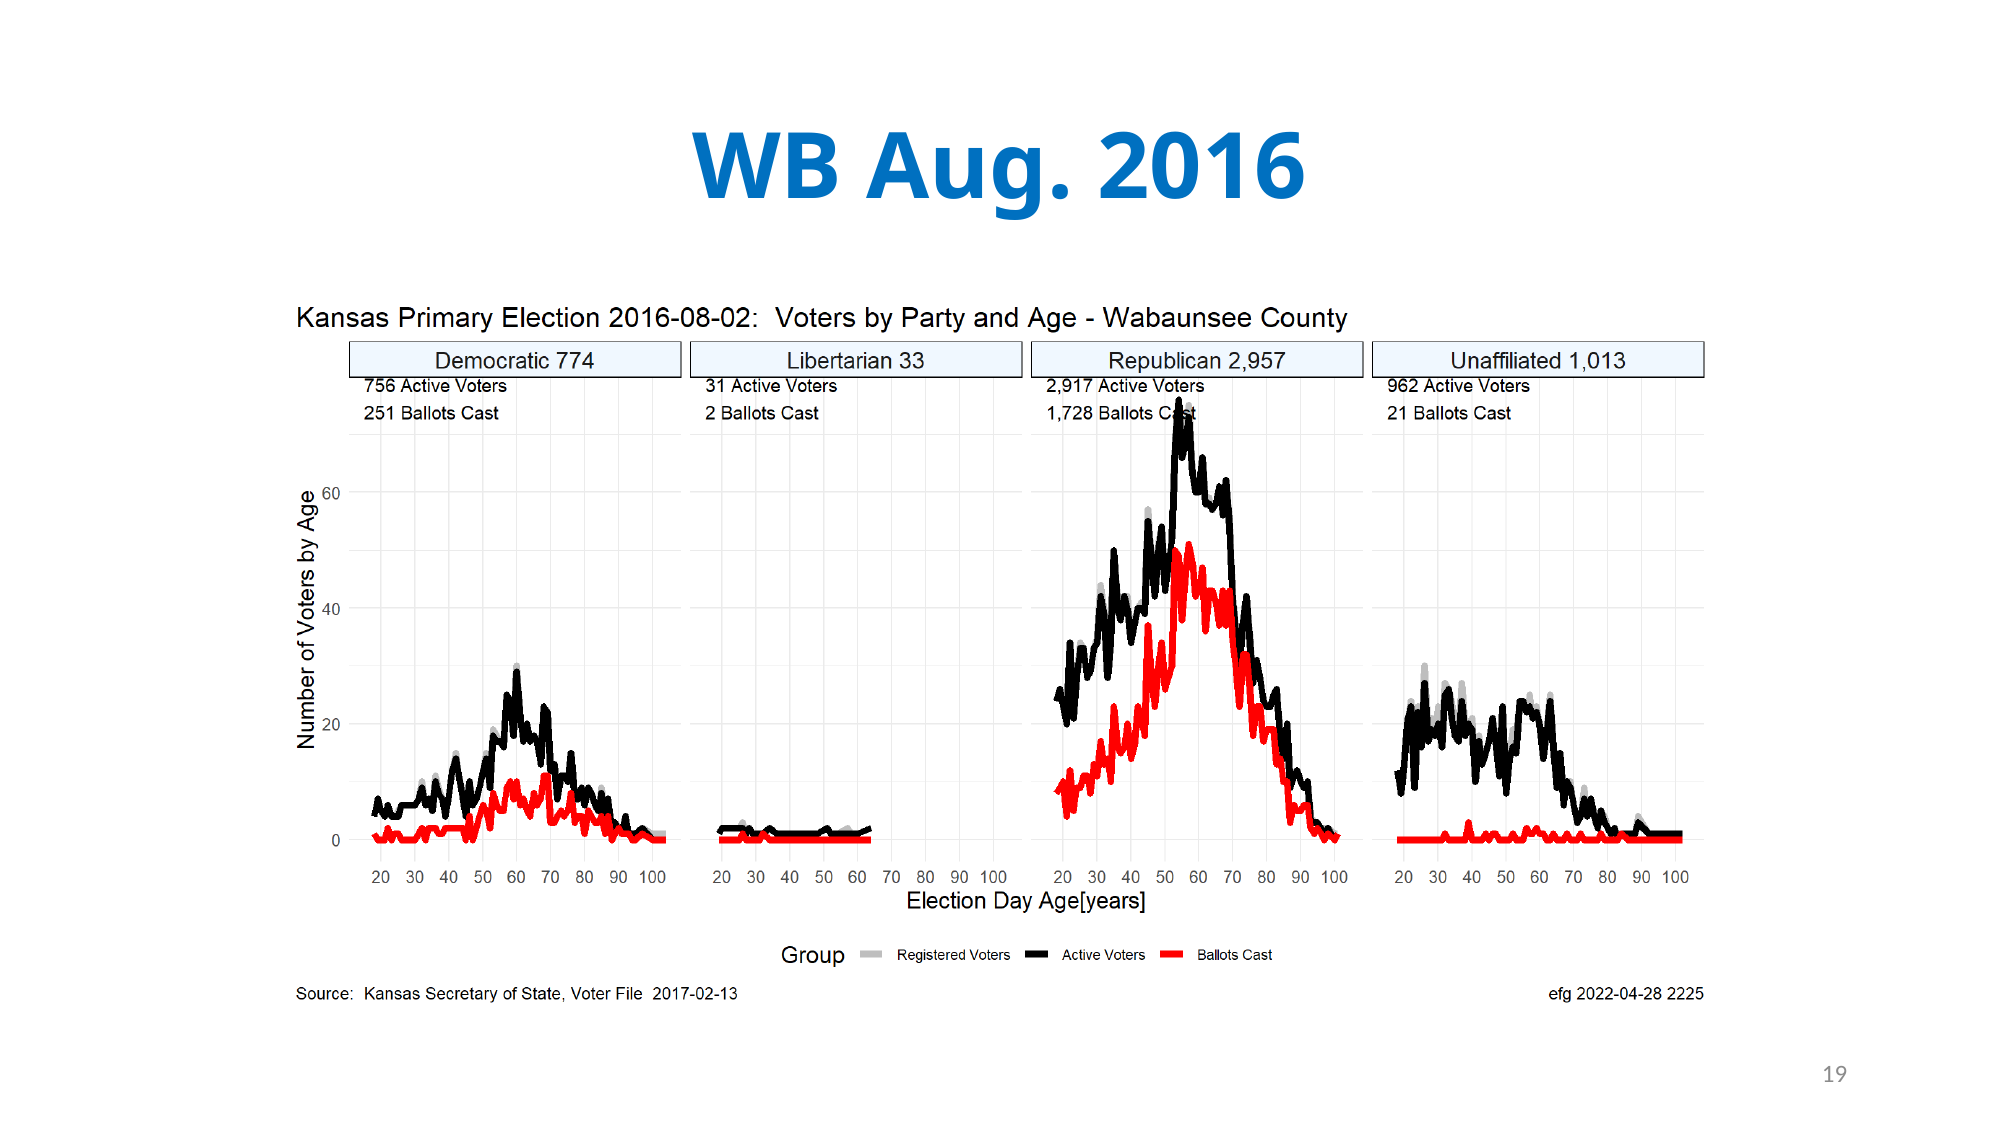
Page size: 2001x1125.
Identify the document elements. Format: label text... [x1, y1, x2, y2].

slide_number ‹#› [1412, 1042, 1863, 1103]
picture [287, 297, 1713, 1011]
title WB Aug. 2016 [137, 59, 1863, 278]
